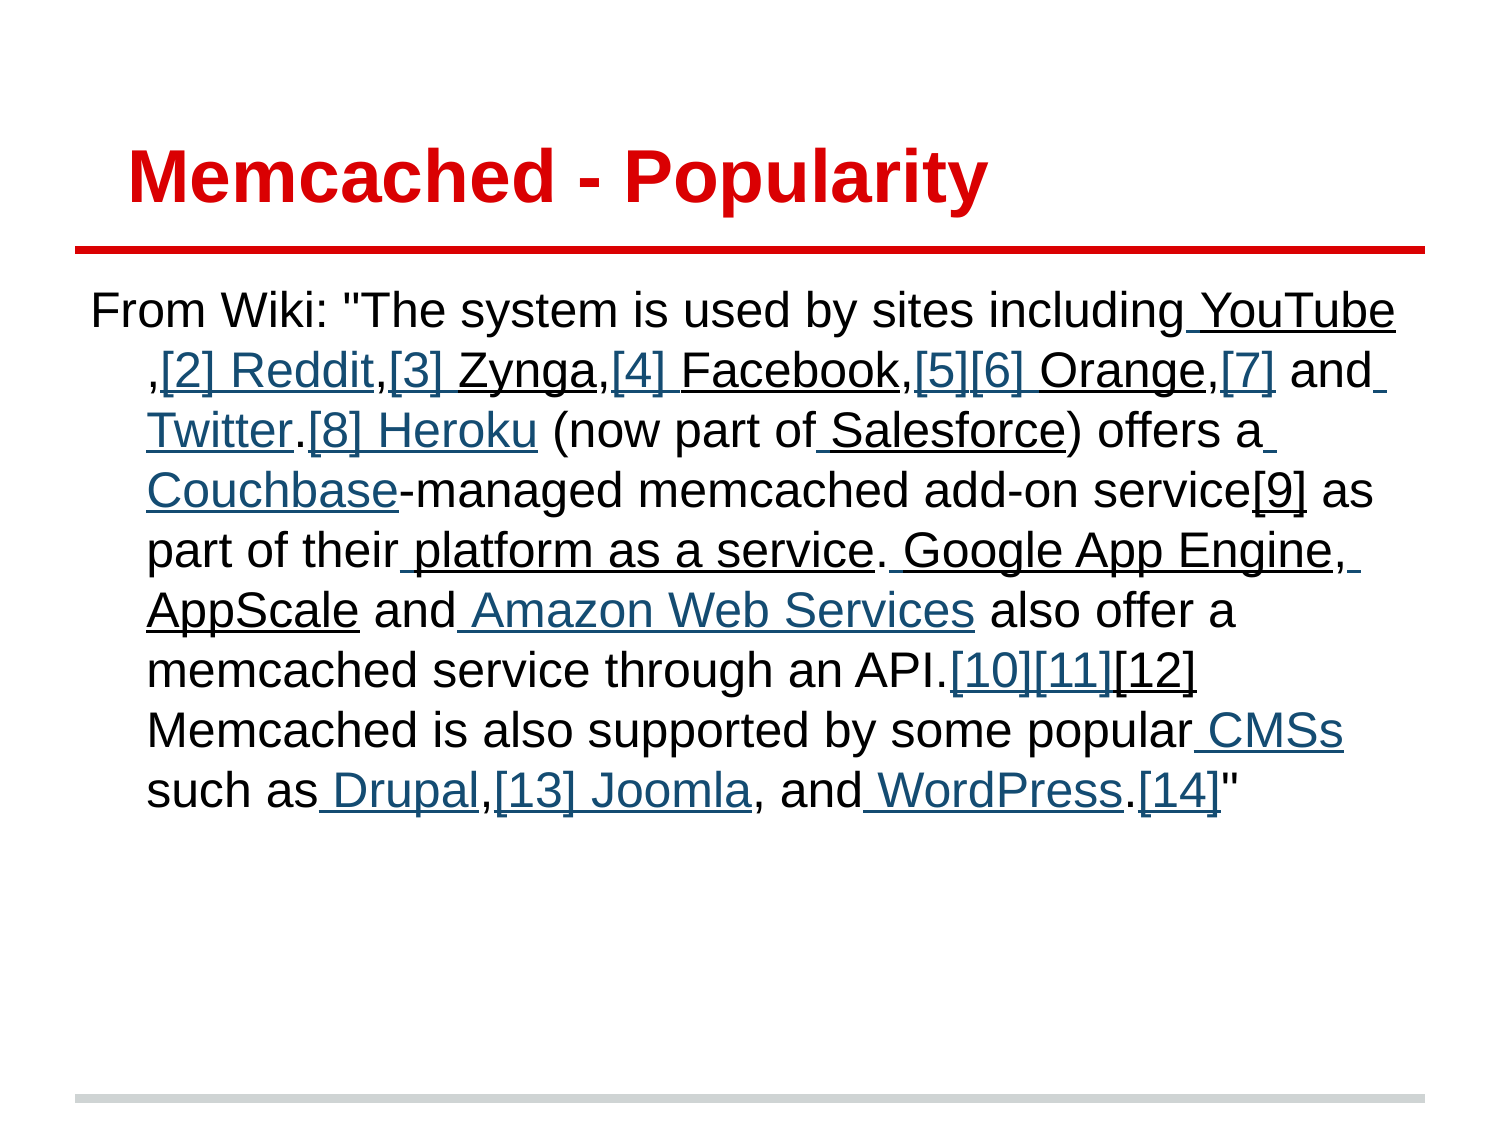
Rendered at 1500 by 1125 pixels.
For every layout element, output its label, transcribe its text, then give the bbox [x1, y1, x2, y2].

title Memcached - Popularity [75, 14, 1425, 233]
list From Wiki: "The system is used by sites including YouTube,[2] Reddit,[3] Zynga,[4] Facebook,[5][6] Orange,[7] and Twitter.[8] Heroku (now part of Salesforce) offers a Couchbase-managed memcached add-on service[9] as part of their platform as a service. Google App Engine, AppScale and Amazon Web Services also offer a memcached service through an API.[10][11][12] Memcached is also supported by some popular CMSs such as Drupal,[13] Joomla, and WordPress.[14]" [75, 262, 1425, 931]
